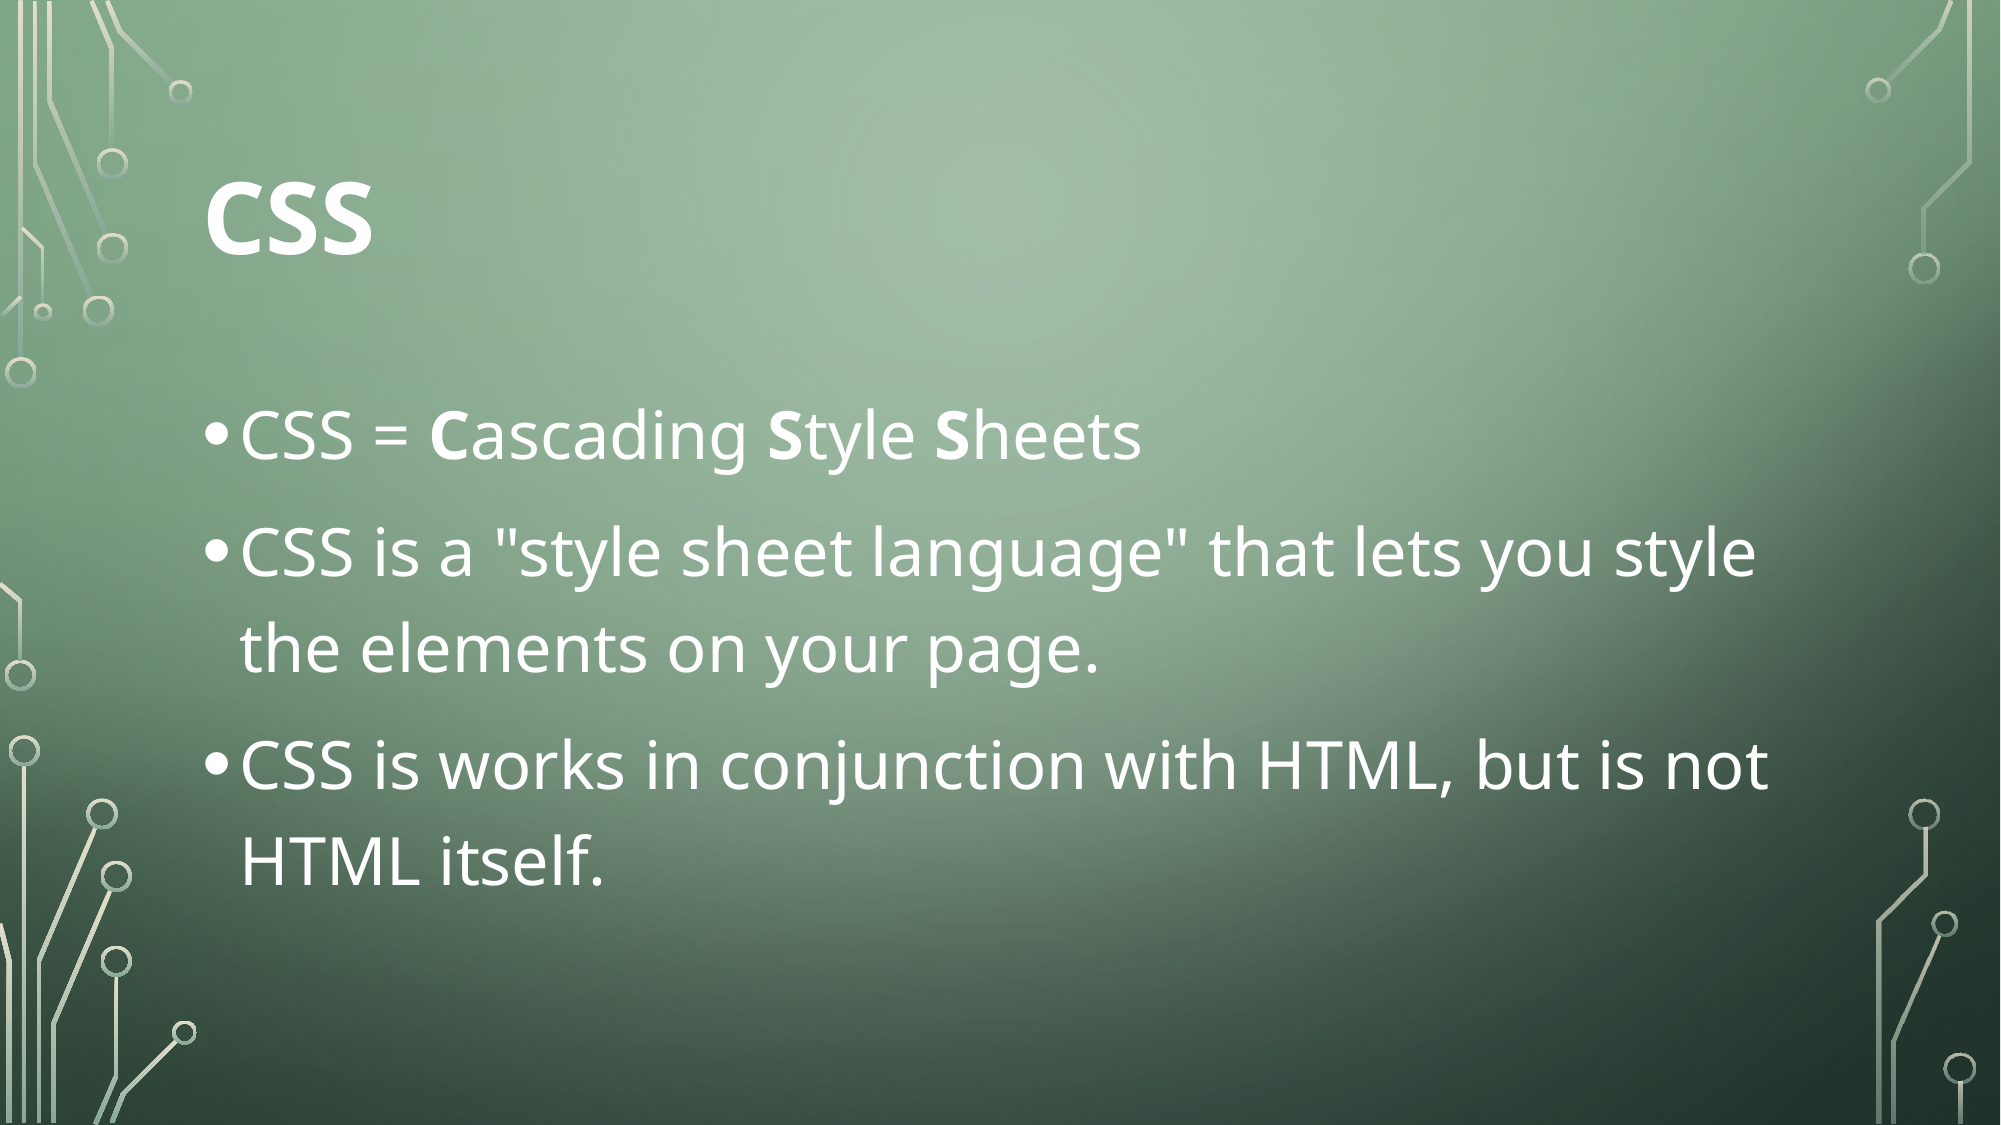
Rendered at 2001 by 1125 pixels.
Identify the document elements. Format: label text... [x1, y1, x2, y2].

list CSS = Cascading Style Sheets CSS is a "style sheet language" that lets you style the elements on your page. CSS is works in conjunction with HTML, but is not HTML itself. [187, 369, 1813, 950]
title CSS [187, 101, 1813, 344]
